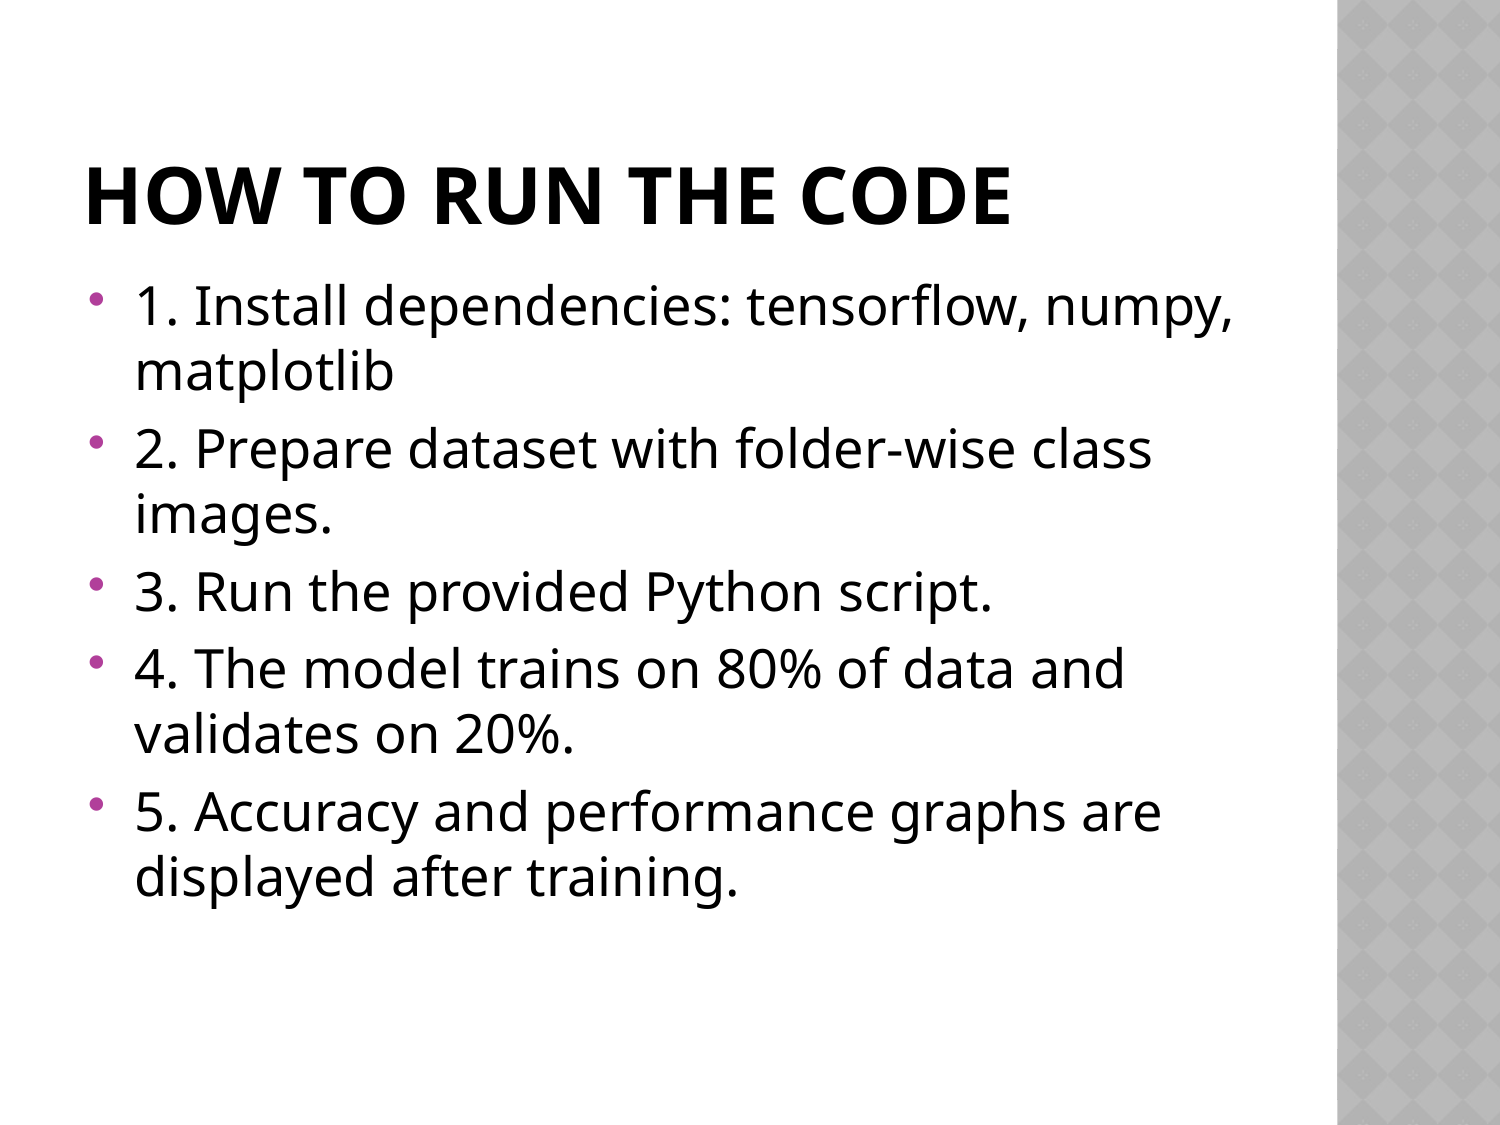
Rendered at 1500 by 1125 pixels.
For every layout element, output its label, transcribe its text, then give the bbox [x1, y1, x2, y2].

list 1. Install dependencies: tensorflow, numpy, matplotlib 2. Prepare dataset with folder-wise class images. 3. Run the provided Python script. 4. The model trains on 80% of data and validates on 20%. 5. Accuracy and performance graphs are displayed after training. [75, 264, 1263, 1059]
title How to Run the Code [75, 52, 1263, 240]
